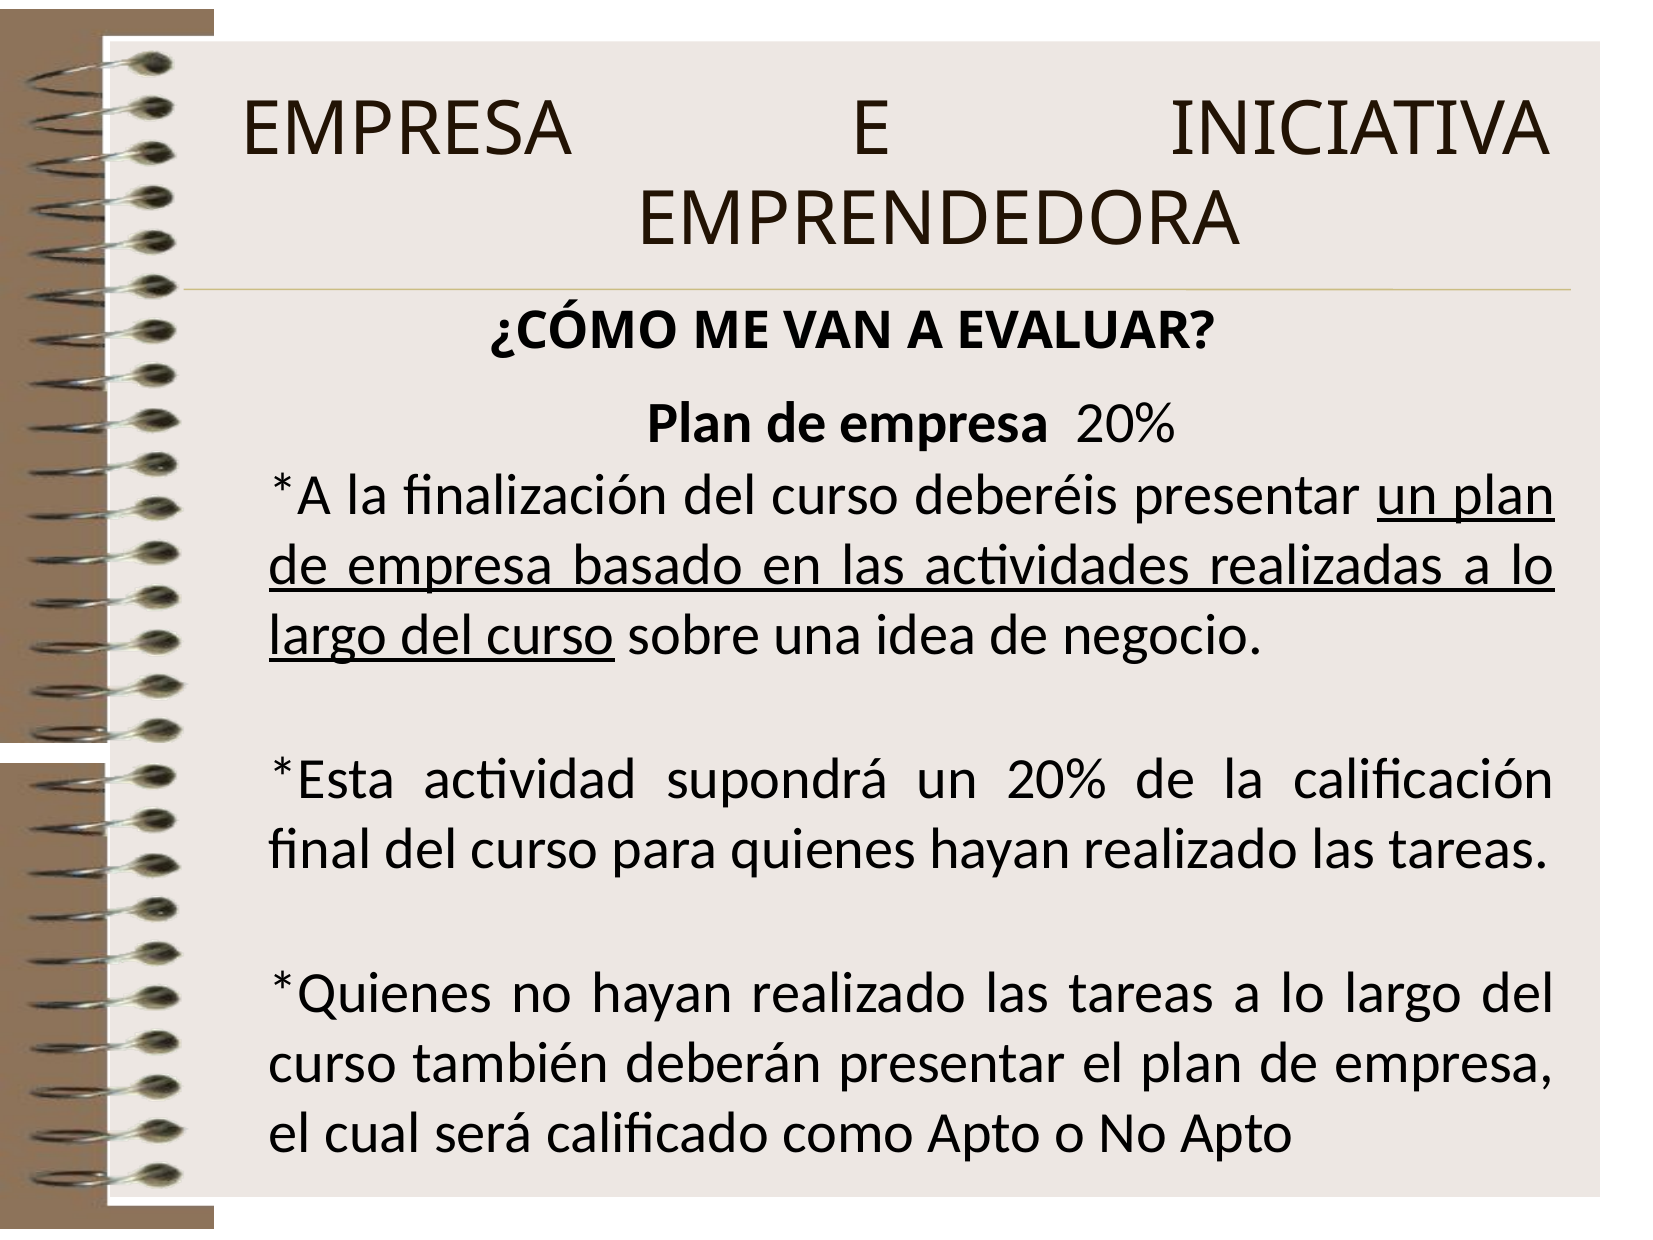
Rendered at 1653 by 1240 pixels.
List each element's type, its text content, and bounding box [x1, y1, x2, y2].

picture [0, 9, 214, 743]
text_box EMPRESA E INICIATIVA EMPRENDEDORA [238, 77, 1551, 260]
text_box Plan de empresa 20% *A la finalización del curso deberéis presentar un plan de empresa basado en las actividades realizadas a lo largo del curso sobre una idea de negocio. *Esta actividad supondrá un 20% de la calificación final del curso para quienes hayan realizado las tareas. *Quienes no hayan realizado las tareas a lo largo del curso también deberán presentar el plan de empresa, el cual será calificado como Apto o No Apto [188, 382, 1577, 1227]
picture [0, 763, 214, 1229]
title ¿CÓMO ME VAN A EVALUAR? [488, 294, 1279, 382]
